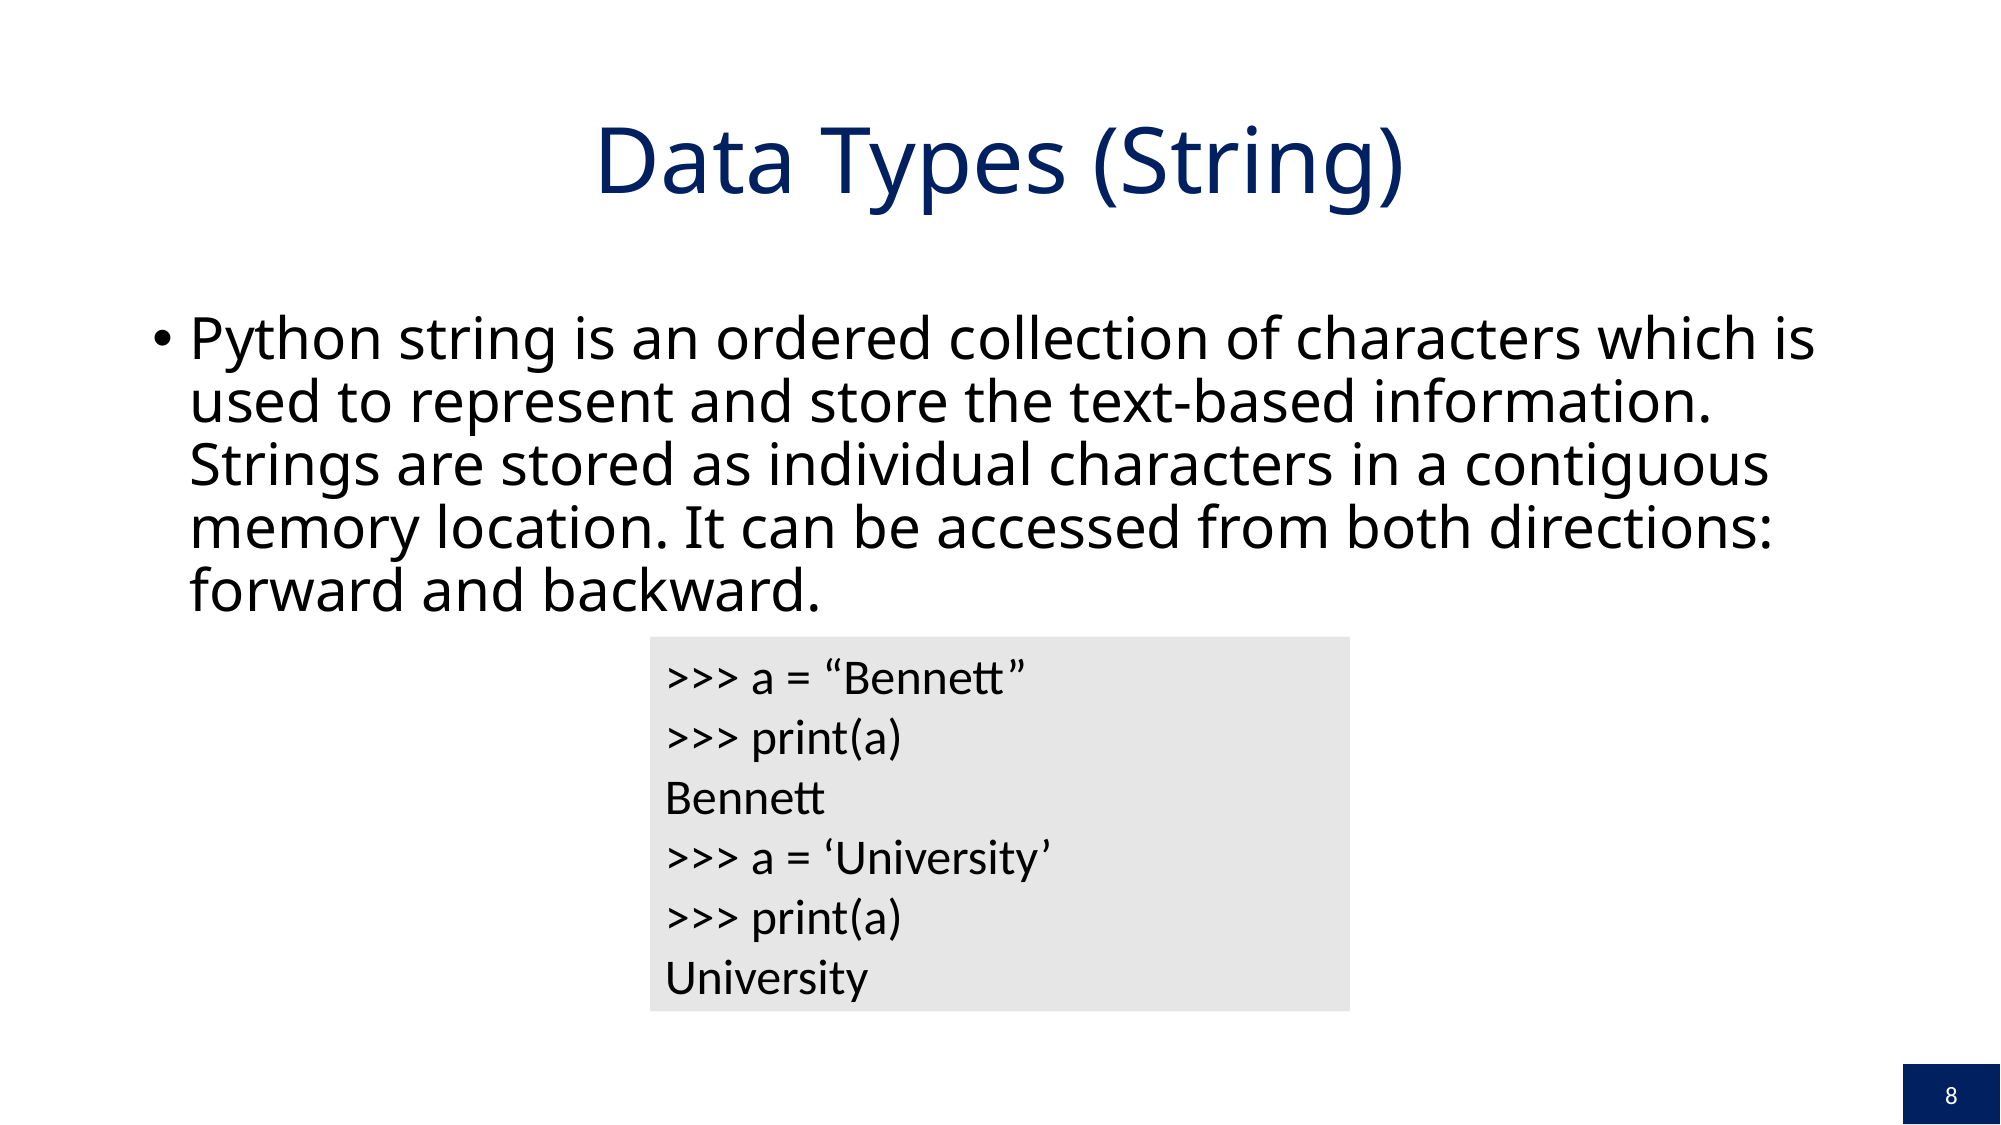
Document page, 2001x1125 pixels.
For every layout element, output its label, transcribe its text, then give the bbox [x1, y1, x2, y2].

slide_number 8 [1903, 1064, 2000, 1125]
title Data Types (String) [137, 55, 1863, 273]
text_box >>> a = “Bennett” >>> print(a) Bennett >>> a = ‘University’ >>> print(a) University [650, 636, 1350, 1012]
list Python string is an ordered collection of characters which is used to represent and store the text-based information. Strings are stored as individual characters in a contiguous memory location. It can be accessed from both directions: forward and backward. [137, 301, 1863, 1016]
